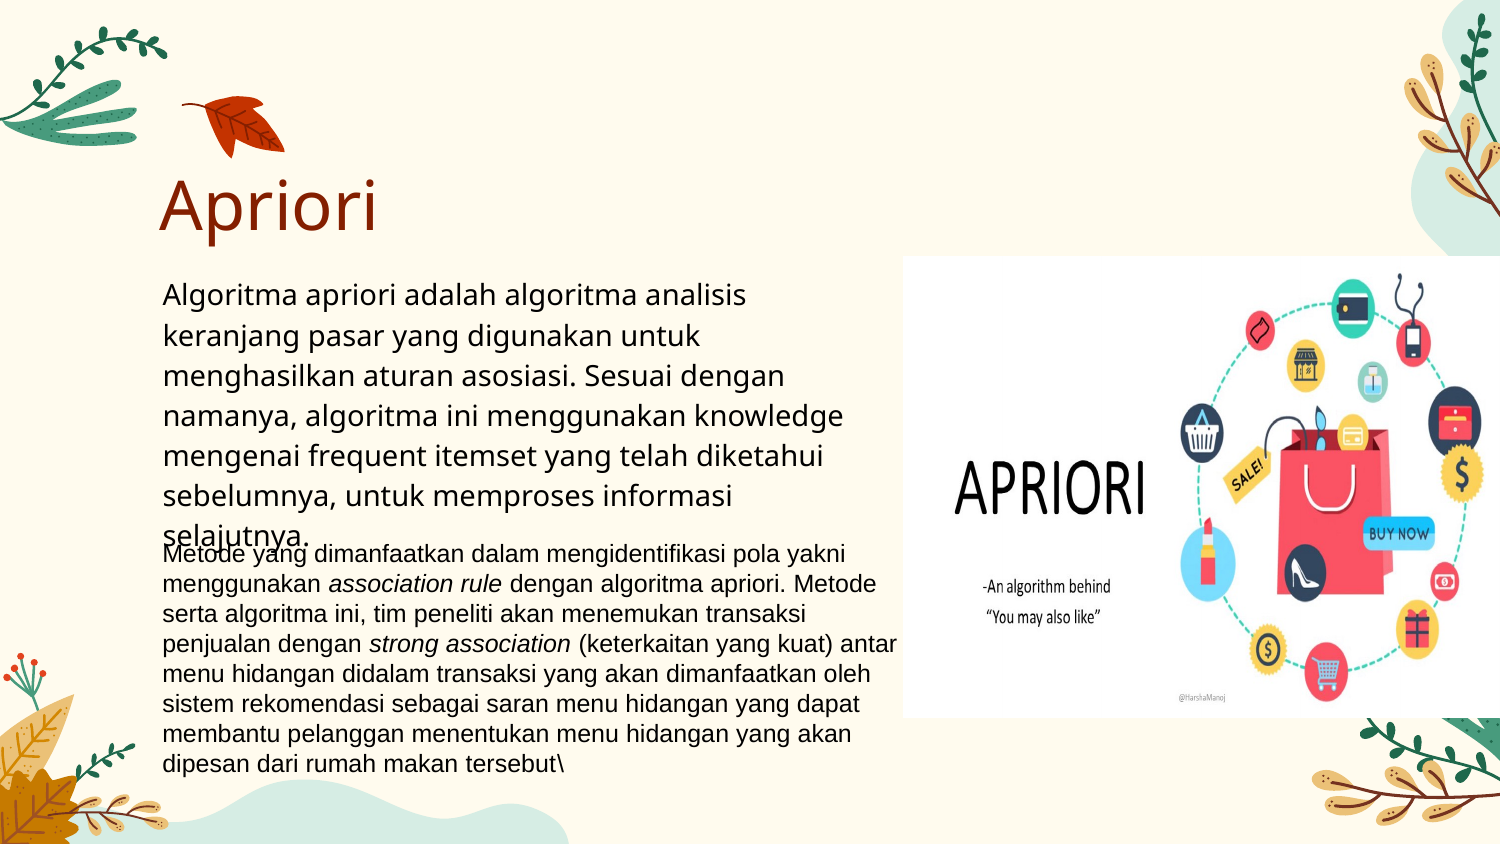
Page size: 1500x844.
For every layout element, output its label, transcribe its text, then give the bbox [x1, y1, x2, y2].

picture [903, 256, 1500, 718]
text_box Metode yang dimanfaatkan dalam mengidentifikasi pola yakni menggunakan association rule dengan algoritma apriori. Metode serta algoritma ini, tim peneliti akan menemukan transaksi penjualan dengan strong association (keterkaitan yang kuat) antar menu hidangan didalam transaksi yang akan dimanfaatkan oleh sistem rekomendasi sebagai saran menu hidangan yang dapat membantu pelanggan menentukan menu hidangan yang akan dipesan dari rumah makan tersebut\ [147, 530, 916, 785]
title Apriori [159, 161, 927, 248]
subtitle Algoritma apriori adalah algoritma analisis keranjang pasar yang digunakan untuk menghasilkan aturan asosiasi. Sesuai dengan namanya, algoritma ini menggunakan knowledge mengenai frequent itemset yang telah diketahui sebelumnya, untuk memproses informasi selajutnya. [147, 256, 892, 493]
